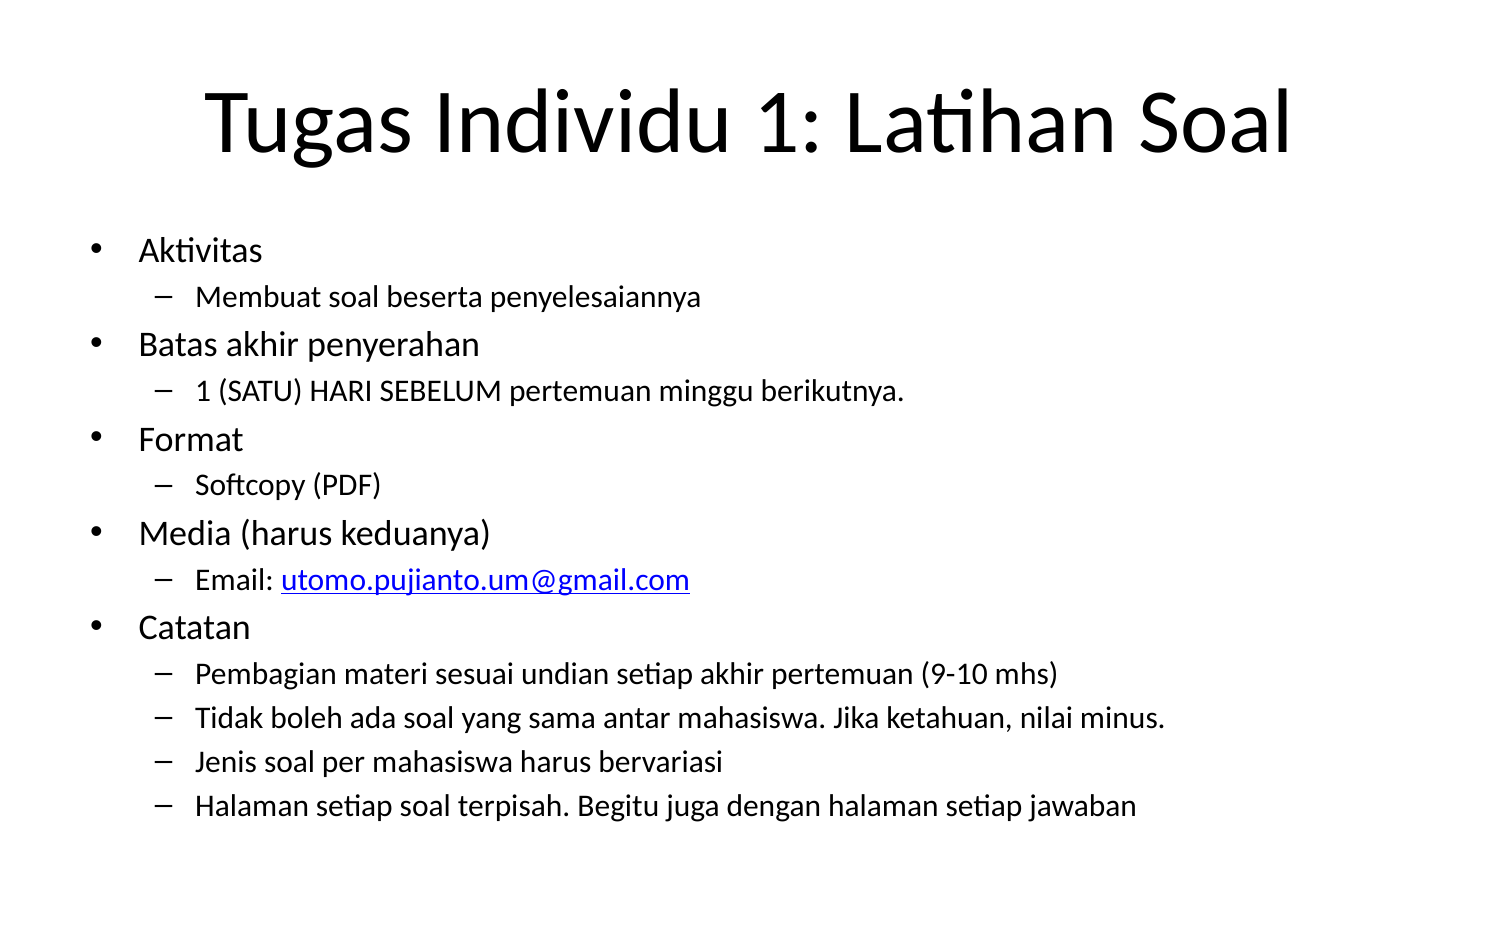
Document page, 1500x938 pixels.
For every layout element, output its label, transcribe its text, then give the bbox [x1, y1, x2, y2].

list Aktivitas Membuat soal beserta penyelesaiannya Batas akhir penyerahan 1 (SATU) HARI SEBELUM pertemuan minggu berikutnya. Format Softcopy (PDF) Media (harus keduanya) Email: utomo.pujianto.um@gmail.com Catatan Pembagian materi sesuai undian setiap akhir pertemuan (9-10 mhs) Tidak boleh ada soal yang sama antar mahasiswa. Jika ketahuan, nilai minus. Jenis soal per mahasiswa harus bervariasi Halaman setiap soal terpisah. Begitu juga dengan halaman setiap jawaban [75, 218, 1425, 838]
title Tugas Individu 1: Latihan Soal [75, 37, 1425, 194]
